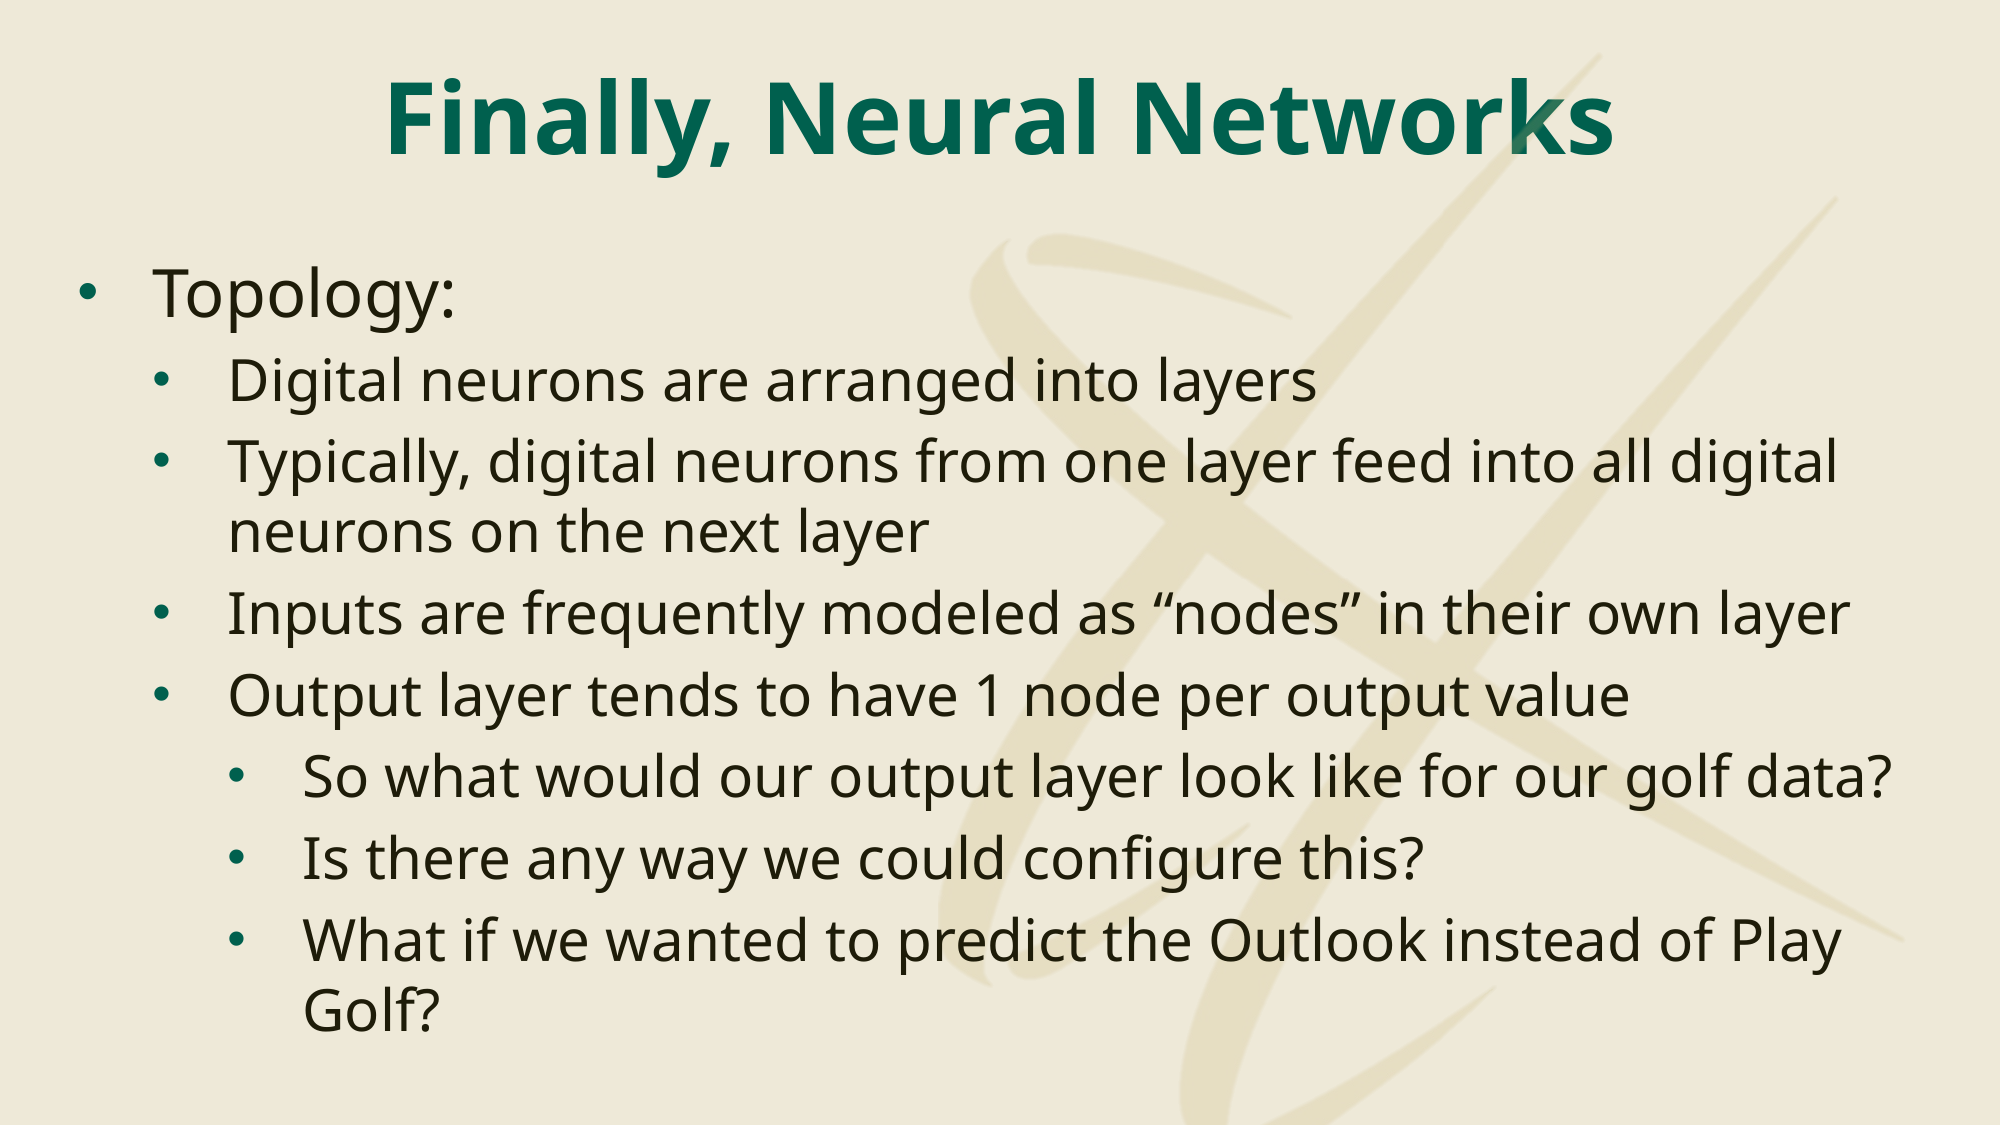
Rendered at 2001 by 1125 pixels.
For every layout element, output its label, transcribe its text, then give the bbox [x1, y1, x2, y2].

title Finally, Neural Networks [51, 0, 938, 244]
text_box Topology: Digital neurons are arranged into layers Typically, digital neurons from one layer feed into all digital neurons on the next layer Inputs are frequently modeled as “nodes” in their own layer Output layer tends to have 1 node per output value So what would our output layer look like for our golf data? Is there any way we could configure this? What if we wanted to predict the Outlook instead of Play Golf? [62, 243, 938, 1125]
picture [938, 0, 1949, 1125]
